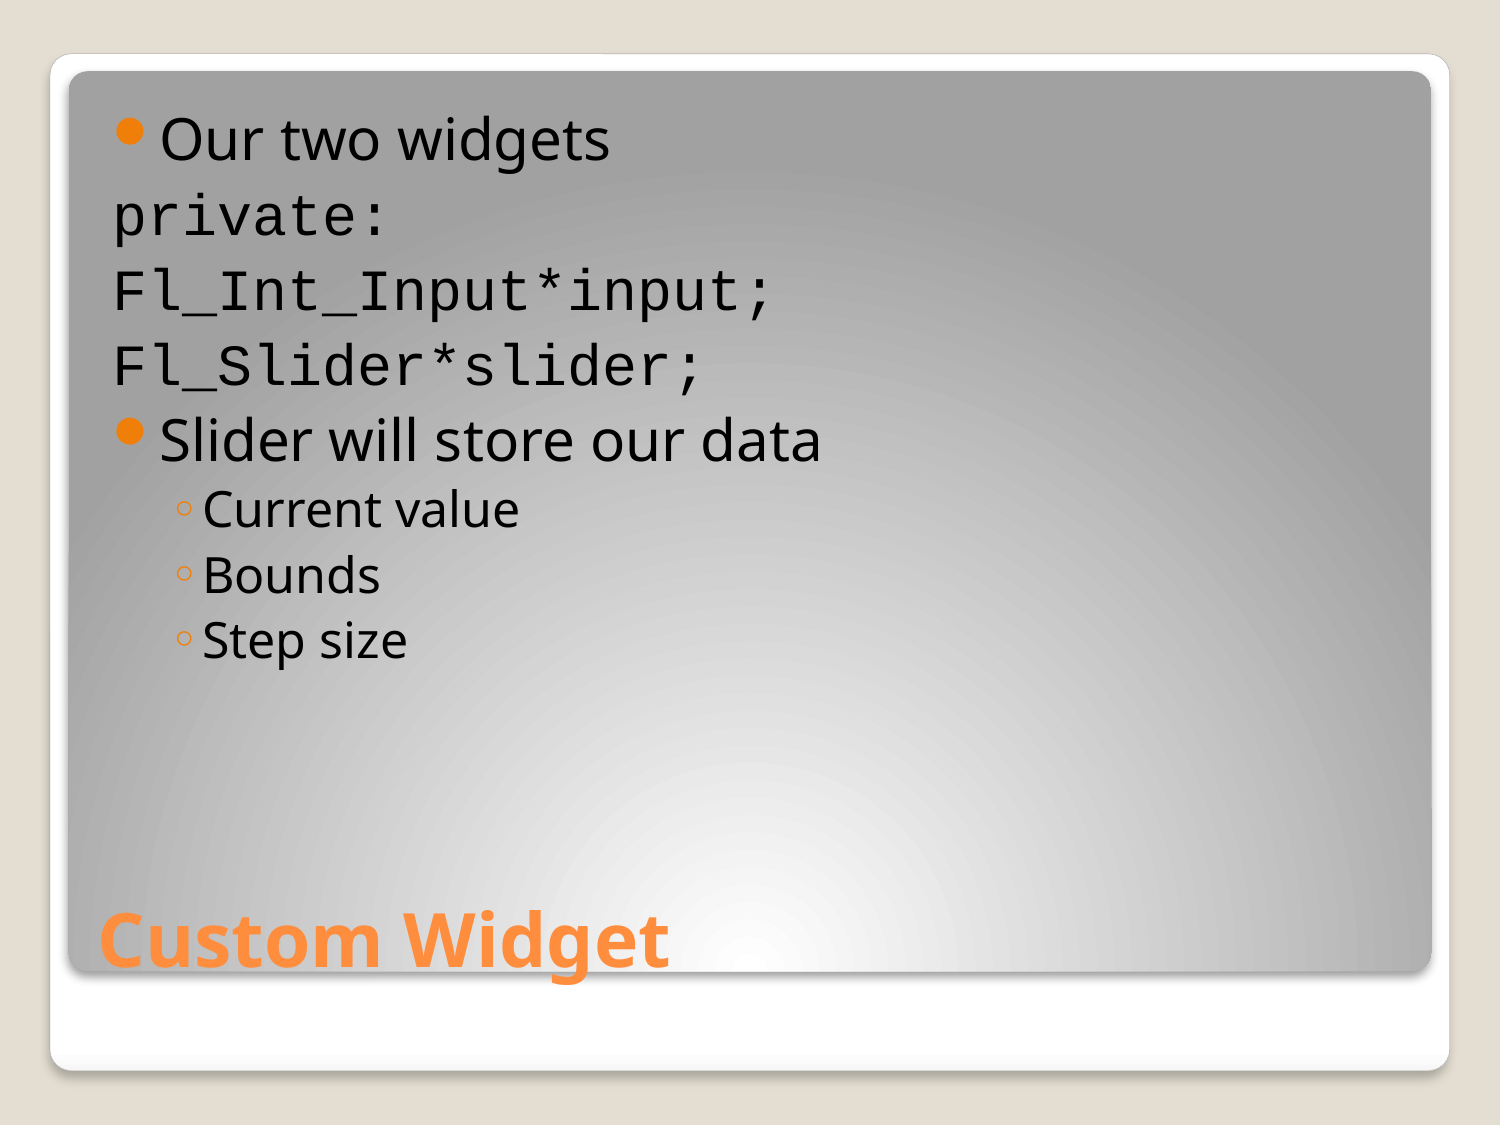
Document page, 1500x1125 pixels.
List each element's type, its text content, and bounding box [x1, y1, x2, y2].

list Our two widgets private: Fl_Int_Input*input; Fl_Slider*slider; Slider will store our data Current value Bounds Step size [82, 86, 1425, 774]
title Custom Widget [82, 817, 1425, 991]
